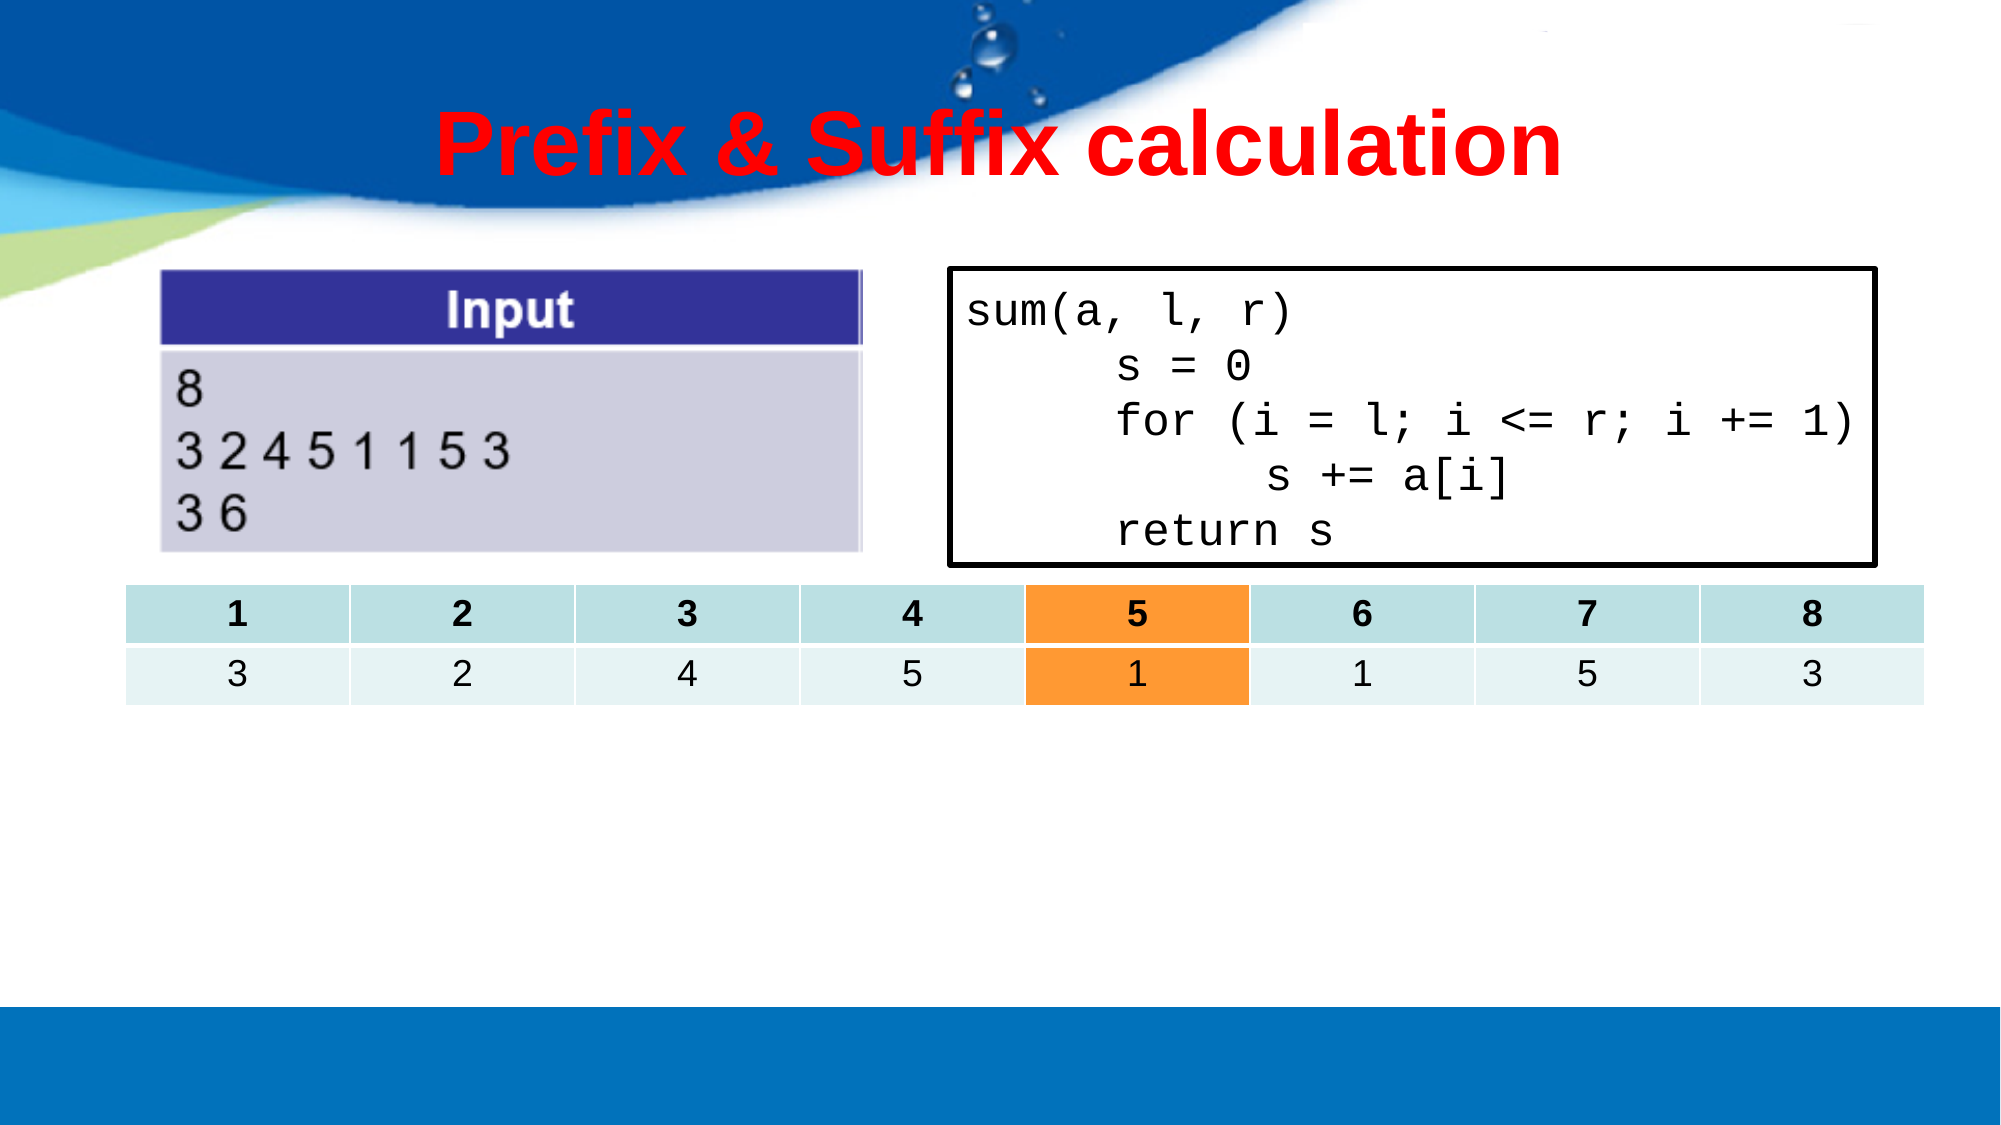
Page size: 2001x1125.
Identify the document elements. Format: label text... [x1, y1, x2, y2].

table_header 8 [1701, 585, 1924, 643]
table_cell 3 [1701, 648, 1924, 705]
table_cell 5 [1476, 648, 1699, 705]
table_header 4 [801, 585, 1024, 643]
table_header 5 [1026, 585, 1249, 643]
table_cell 4 [576, 648, 799, 705]
text_box [948, 266, 1877, 567]
table_header 1 [126, 585, 349, 643]
picture [0, 0, 2001, 1125]
table_cell 5 [801, 648, 1024, 705]
table_cell 1 [1251, 648, 1474, 705]
table_cell 3 [126, 648, 349, 705]
table_header 2 [351, 585, 574, 643]
title Prefix & Suffix calculation [99, 45, 1900, 233]
table_header 3 [576, 585, 799, 643]
text_box sum(a, l, r) s = 0 for (i = l; i <= r; i += 1) s += a[i] return s [950, 272, 1963, 562]
table_header 7 [1476, 585, 1699, 643]
table_cell 1 [1026, 648, 1249, 705]
table_header 6 [1251, 585, 1474, 643]
table_cell 2 [351, 648, 574, 705]
